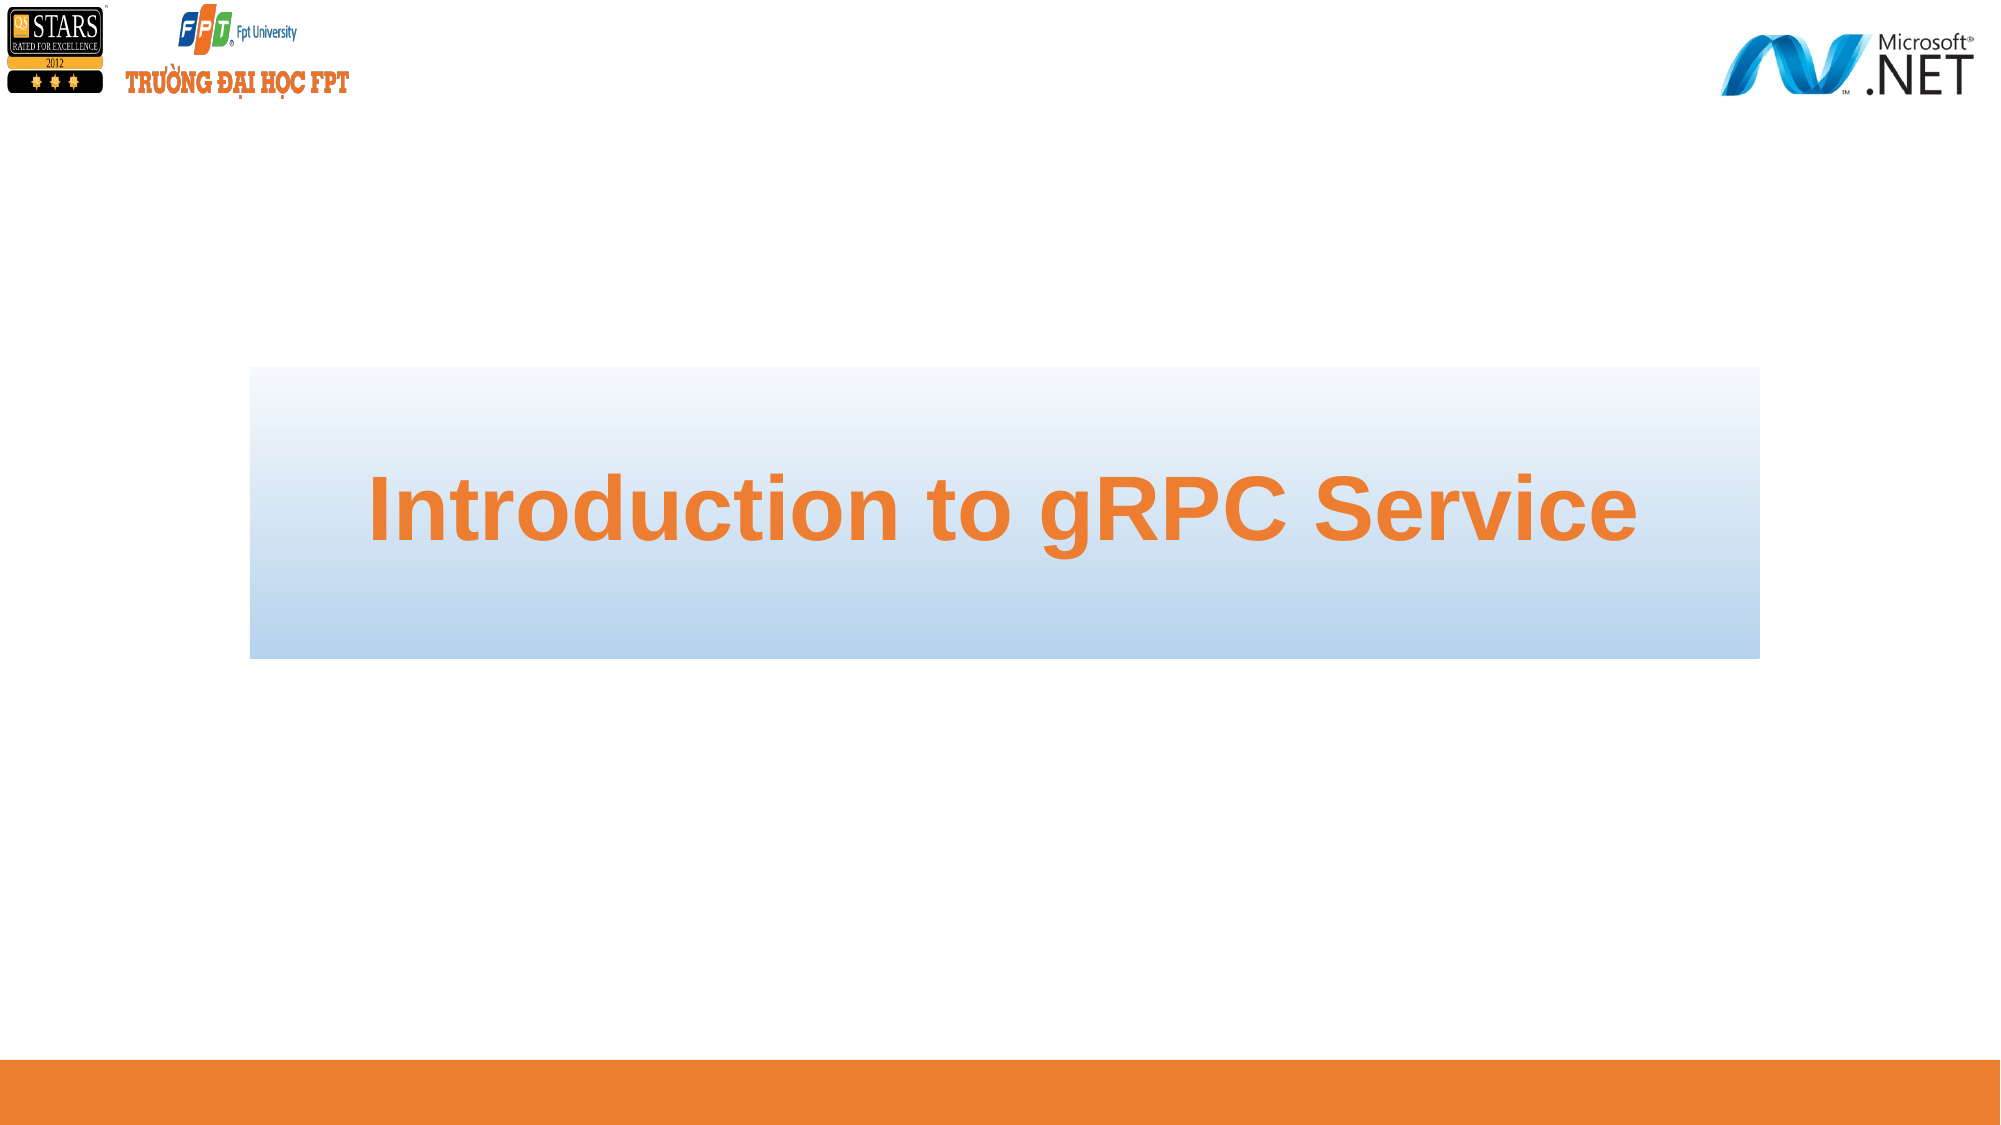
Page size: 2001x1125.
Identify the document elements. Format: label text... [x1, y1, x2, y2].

title Introduction to gRPC Service [249, 367, 1760, 659]
picture [7, 4, 349, 99]
picture [1685, 0, 2001, 129]
